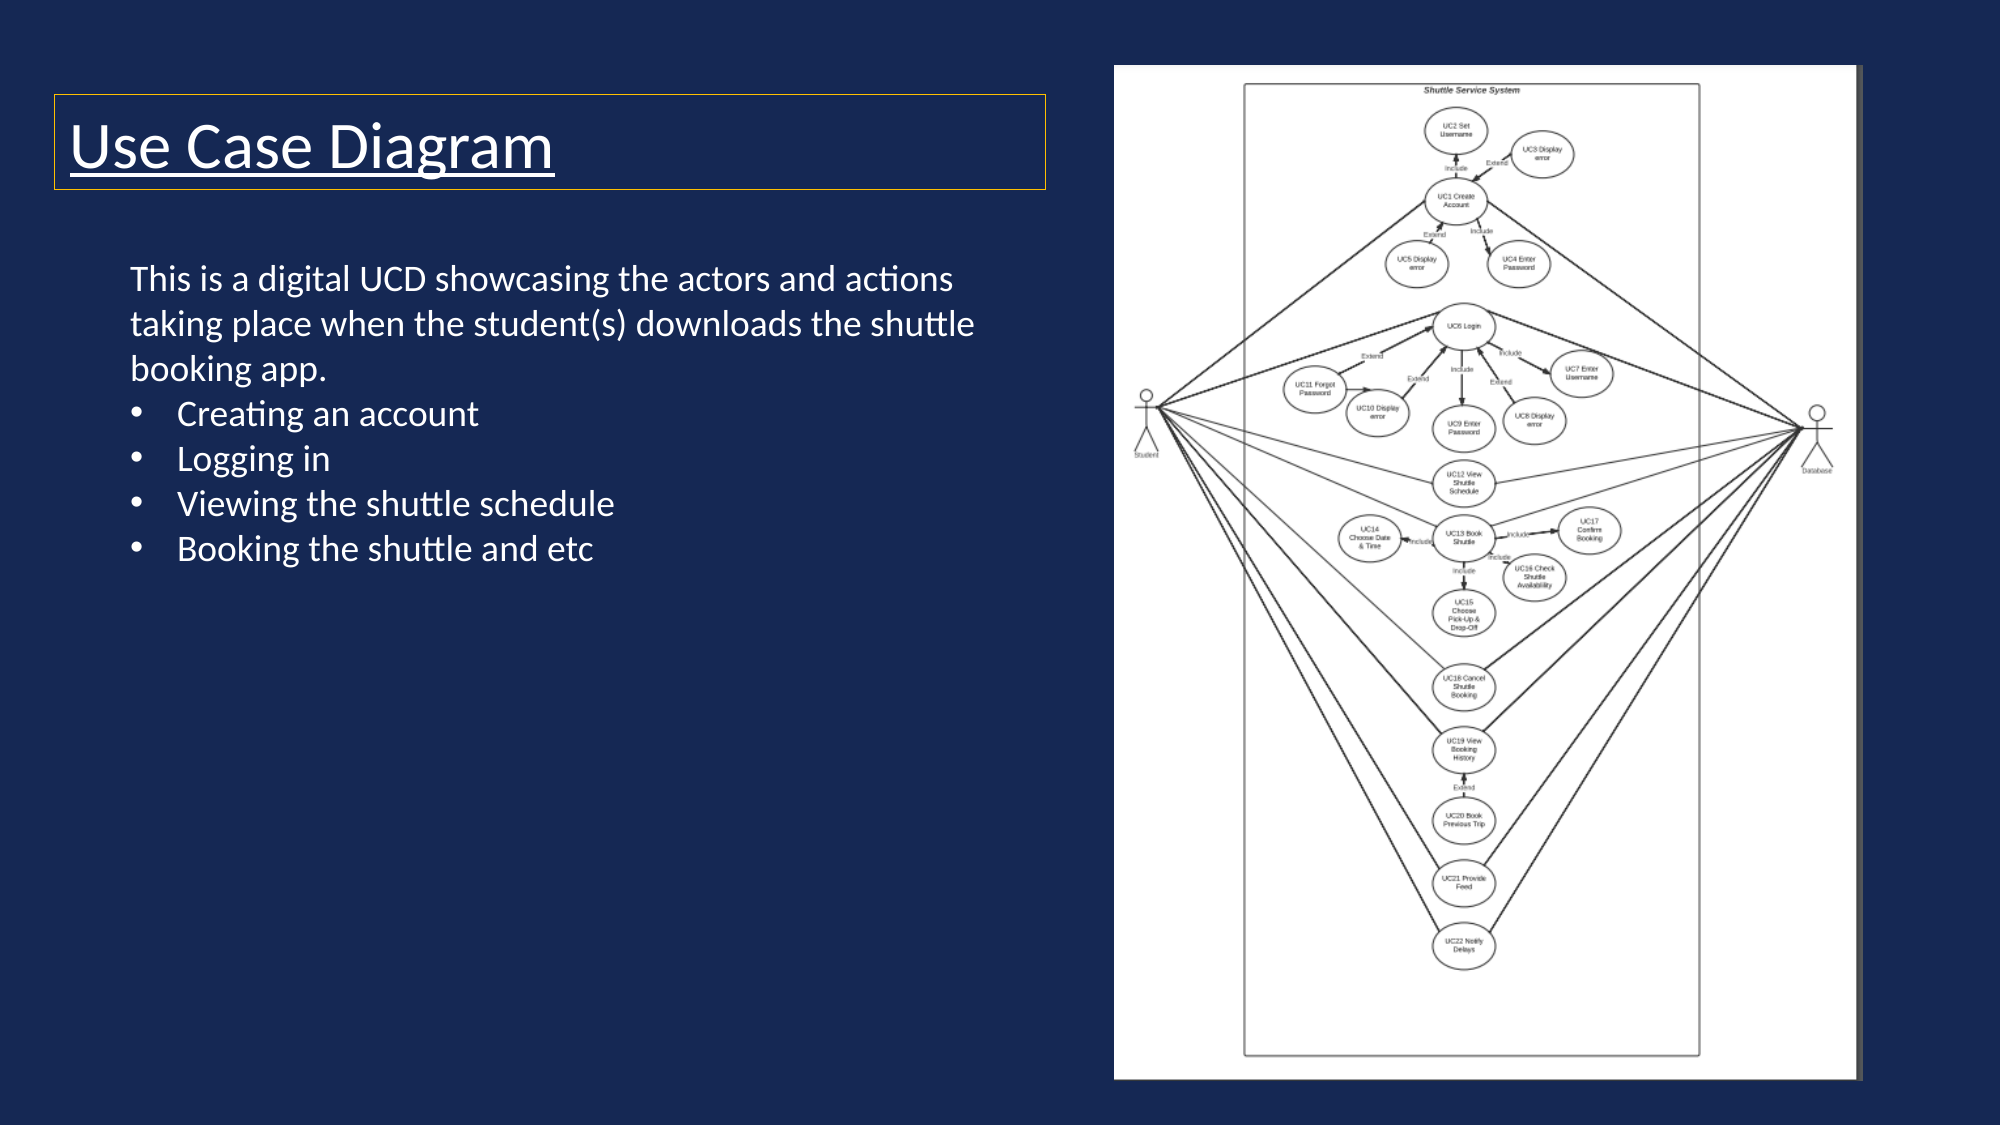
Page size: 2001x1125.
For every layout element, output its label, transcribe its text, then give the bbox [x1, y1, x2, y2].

text_box This is a digital UCD showcasing the actors and actions taking place when the student(s) downloads the shuttle booking app. Creating an account Logging in Viewing the shuttle schedule Booking the shuttle and etc [115, 246, 1064, 711]
picture [1114, 65, 1863, 1081]
text_box Use Case Diagram [54, 94, 1046, 190]
